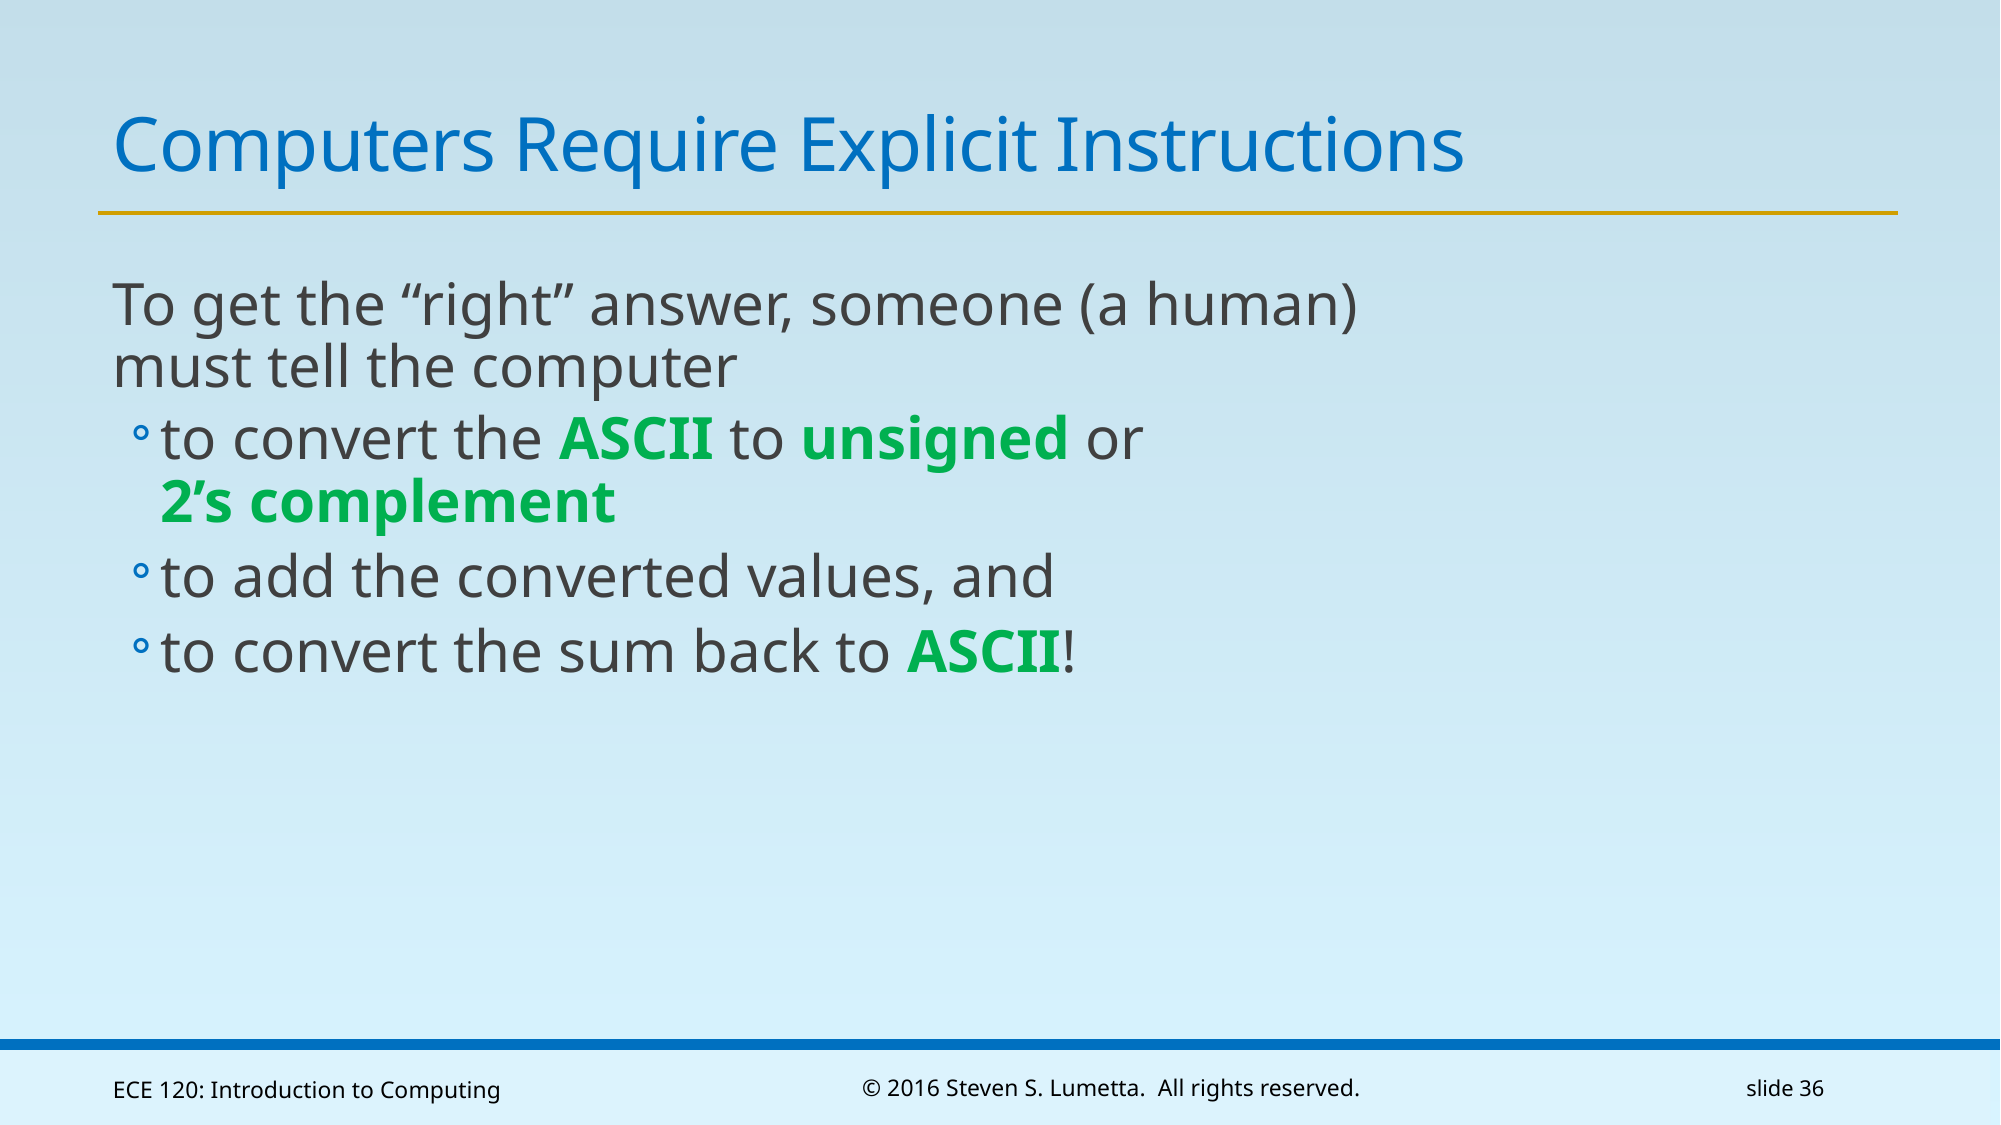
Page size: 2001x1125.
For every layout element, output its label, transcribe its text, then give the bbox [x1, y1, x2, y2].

slide_number slide 36 [1624, 1059, 1840, 1120]
title Computers Require Explicit Instructions [97, 88, 1900, 194]
slide_number ECE 120: Introduction to Computing [97, 1059, 586, 1120]
list To get the “right” answer, someone (a human) must tell the computer to convert the ASCII to unsigned or 2’s complement to add the converted values, and to convert the sum back to ASCII! [97, 267, 1377, 963]
footer © 2016 Steven S. Lumetta. All rights reserved. [604, 1059, 1376, 1120]
